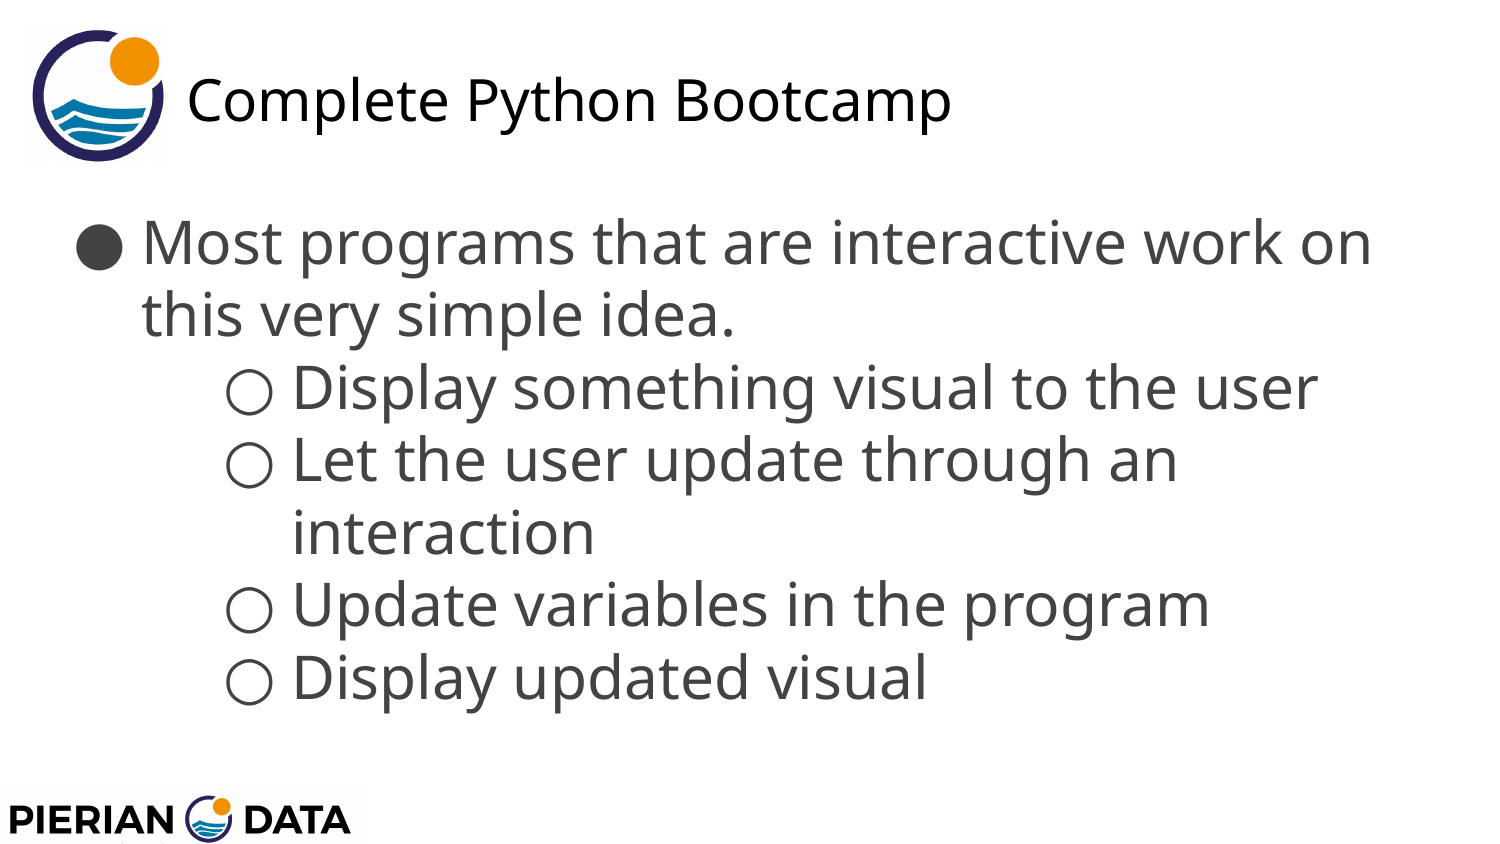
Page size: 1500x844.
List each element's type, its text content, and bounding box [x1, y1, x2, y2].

title Complete Python Bootcamp [176, 48, 1449, 143]
list Most programs that are interactive work on this very simple idea. Display something visual to the user Let the user update through an interaction Update variables in the program Display updated visual [51, 189, 1476, 750]
picture [0, 787, 368, 844]
picture [24, 24, 172, 167]
